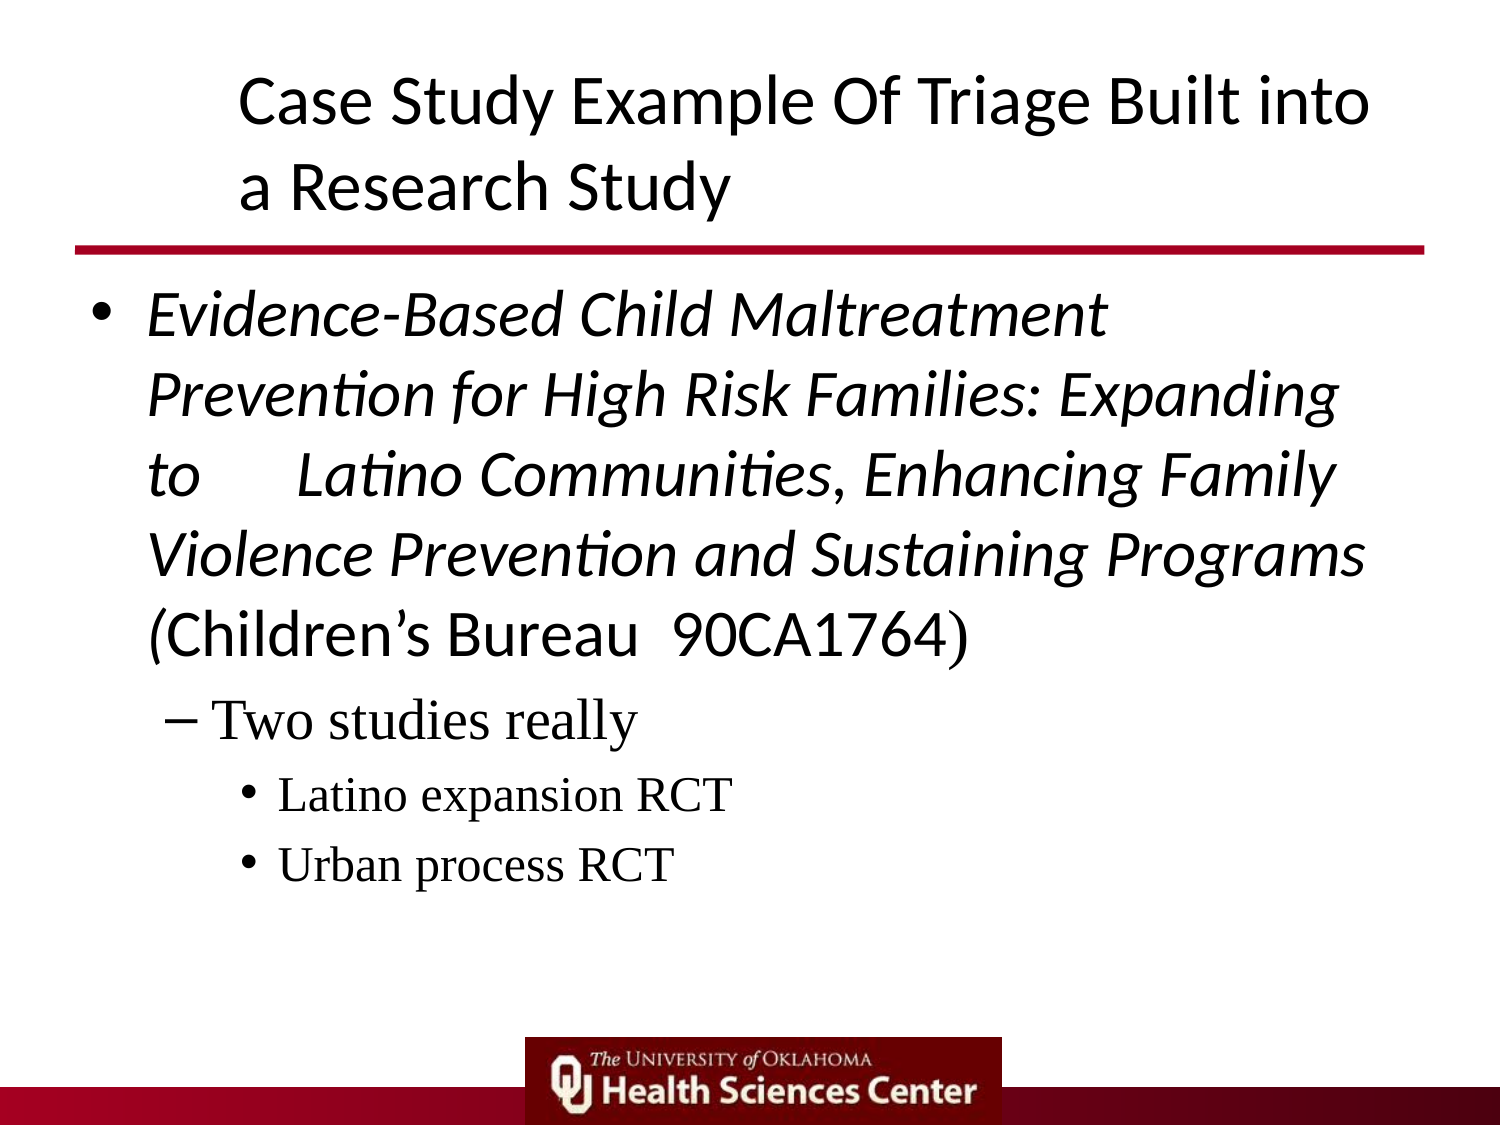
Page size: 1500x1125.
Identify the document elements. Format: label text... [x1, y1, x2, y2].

picture [524, 1037, 1002, 1125]
title Case Study Example Of Triage Built into a Research Study [223, 45, 1425, 233]
text_box [1005, 1087, 1500, 1125]
list Evidence-Based Child Maltreatment Prevention for High Risk Families: Expanding to Latino Communities, Enhancing Family Violence Prevention and Sustaining Programs (Children’s Bureau 90CA1764) Two studies really Latino expansion RCT Urban process RCT [75, 262, 1425, 1005]
text_box [0, 1087, 519, 1125]
